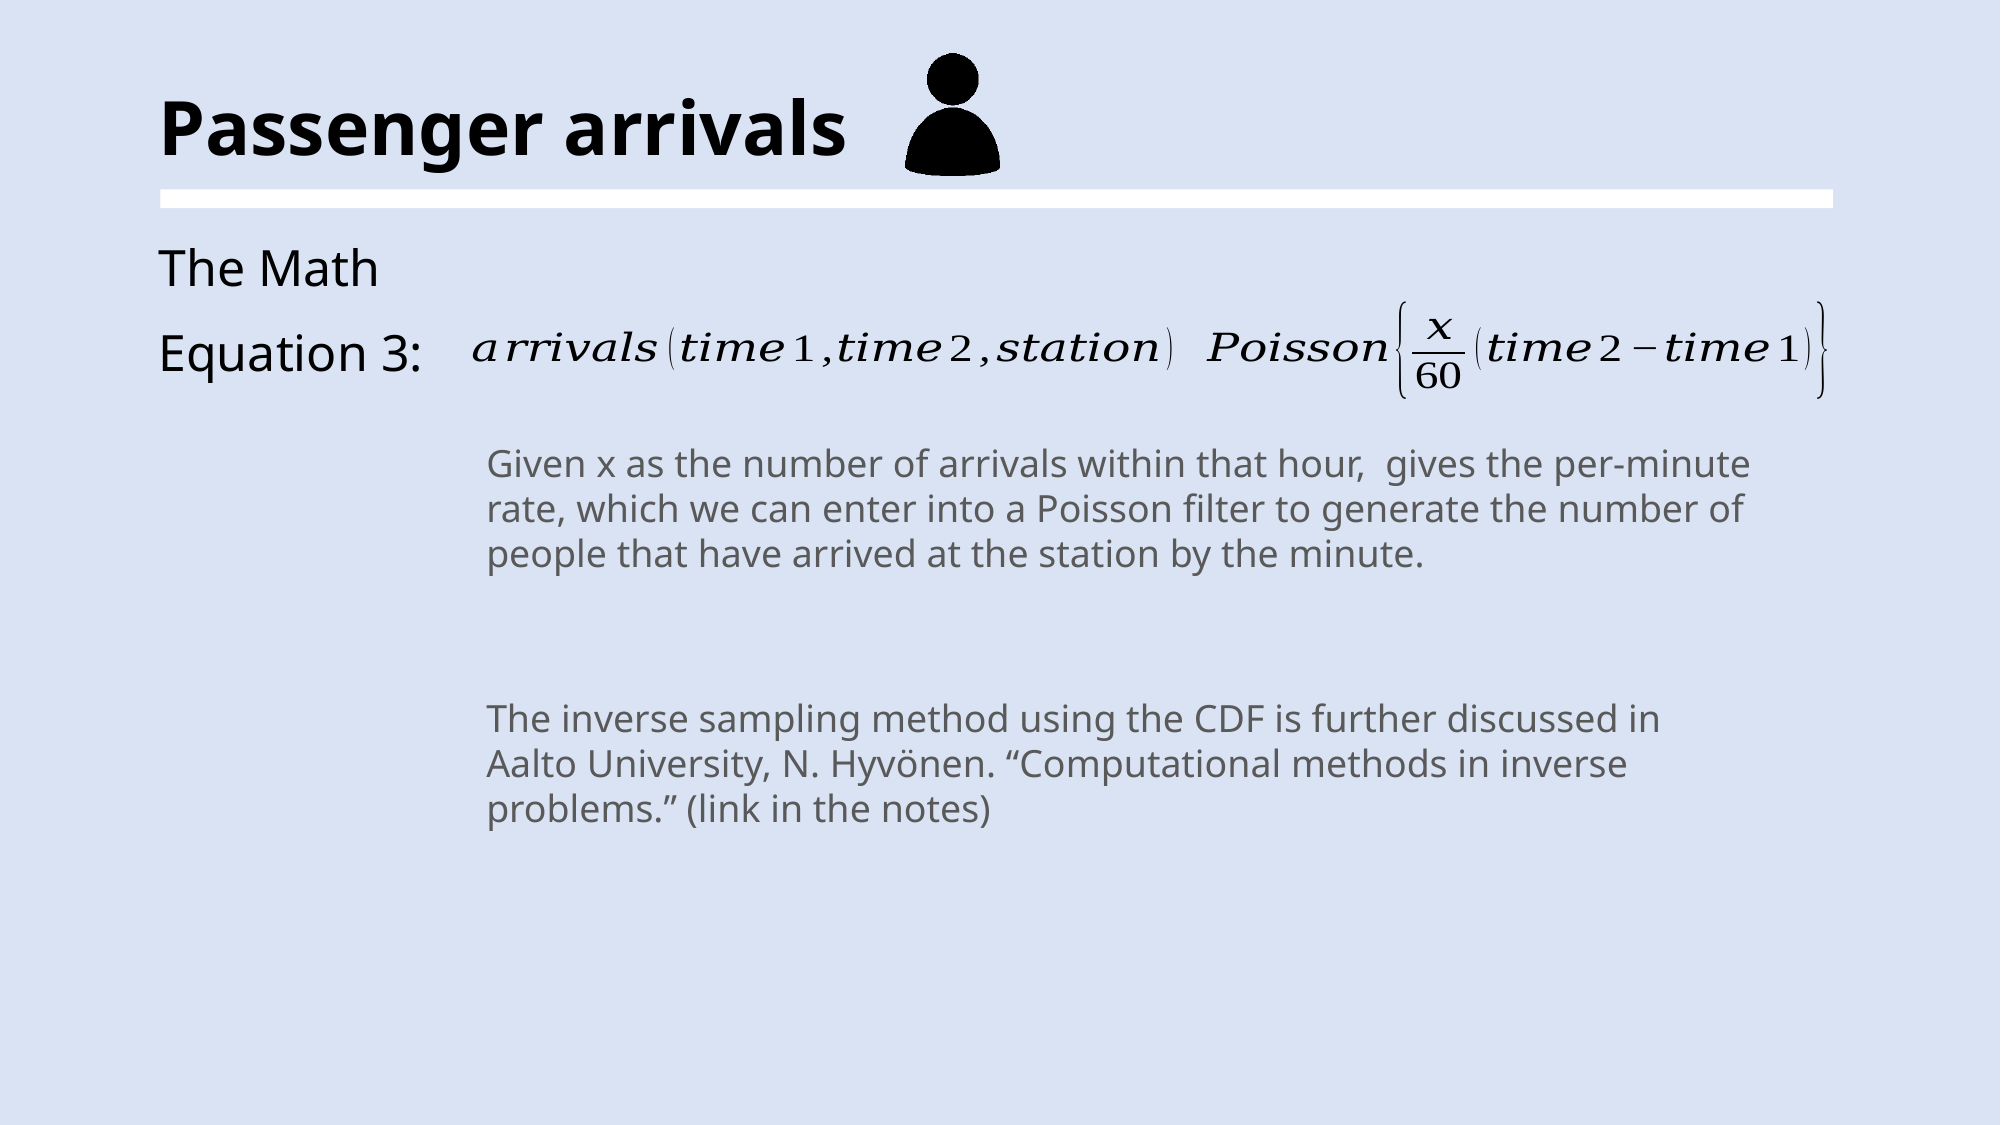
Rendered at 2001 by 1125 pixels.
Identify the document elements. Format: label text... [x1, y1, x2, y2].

text_box The inverse sampling method using the CDF is further discussed in Aalto University, N. Hyvönen. “Computational methods in inverse problems.” (link in the notes) [471, 687, 1780, 838]
text_box The Math [143, 229, 593, 305]
picture [905, 53, 1000, 176]
text_box Equation 3: [143, 313, 593, 389]
text_box Passenger arrivals [143, 72, 1548, 178]
text_box [159, 188, 1834, 209]
